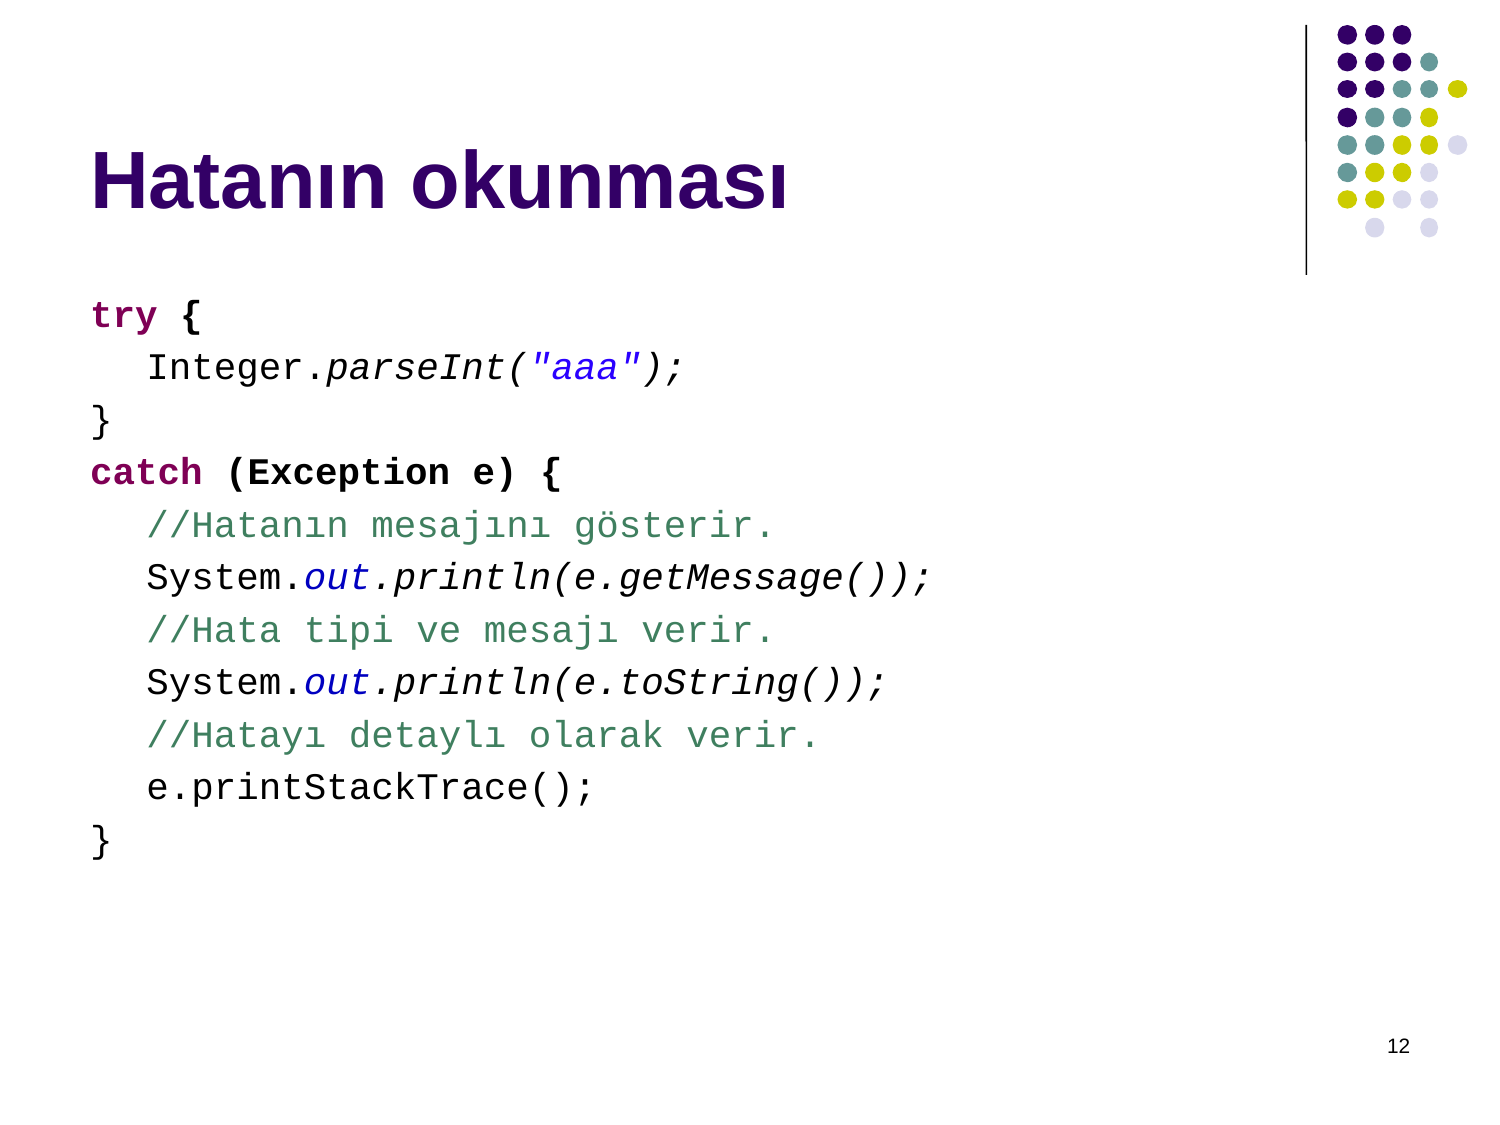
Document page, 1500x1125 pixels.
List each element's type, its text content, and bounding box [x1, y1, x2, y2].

list try { Integer.parseInt("aaa"); } catch (Exception e) { //Hatanın mesajını gösterir. System.out.println(e.getMessage()); //Hata tipi ve mesajı verir. System.out.println(e.toString()); //Hatayı detaylı olarak verir. e.printStackTrace(); } [75, 282, 1425, 1006]
slide_number 12 [1074, 1024, 1426, 1101]
title Hatanın okunması [75, 20, 1313, 233]
